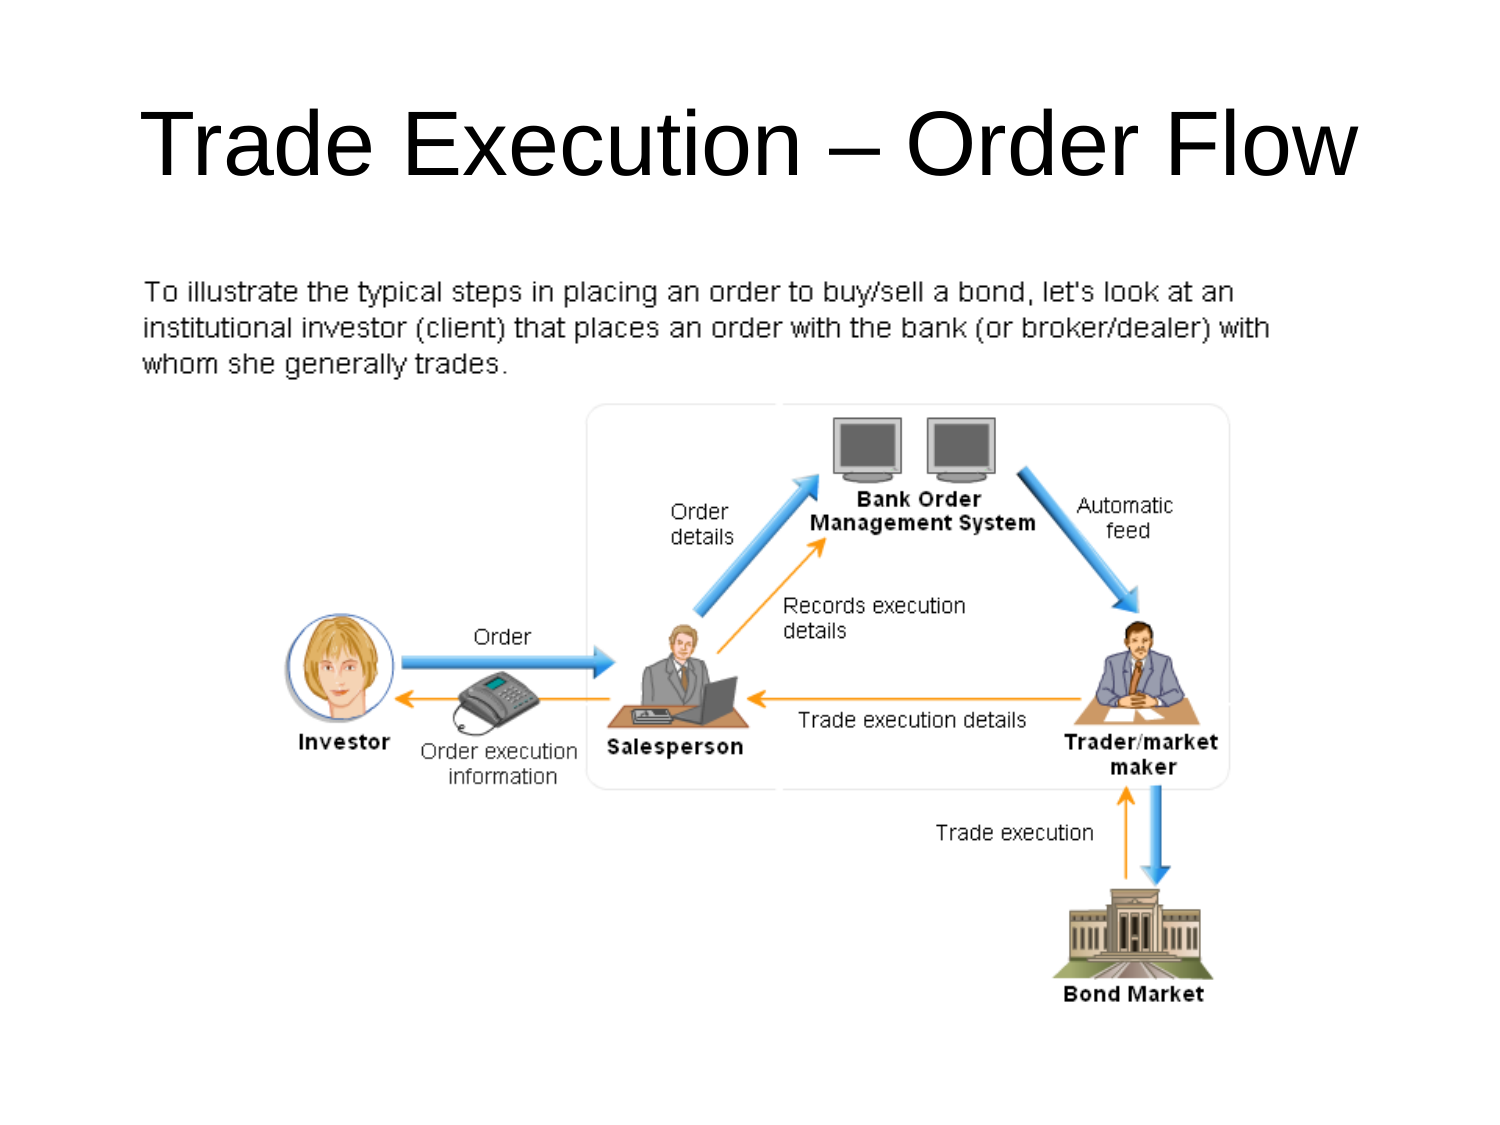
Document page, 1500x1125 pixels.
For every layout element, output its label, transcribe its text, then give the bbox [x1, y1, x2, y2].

picture [274, 399, 1240, 1016]
title Trade Execution – Order Flow [75, 45, 1425, 233]
picture [137, 274, 1426, 388]
